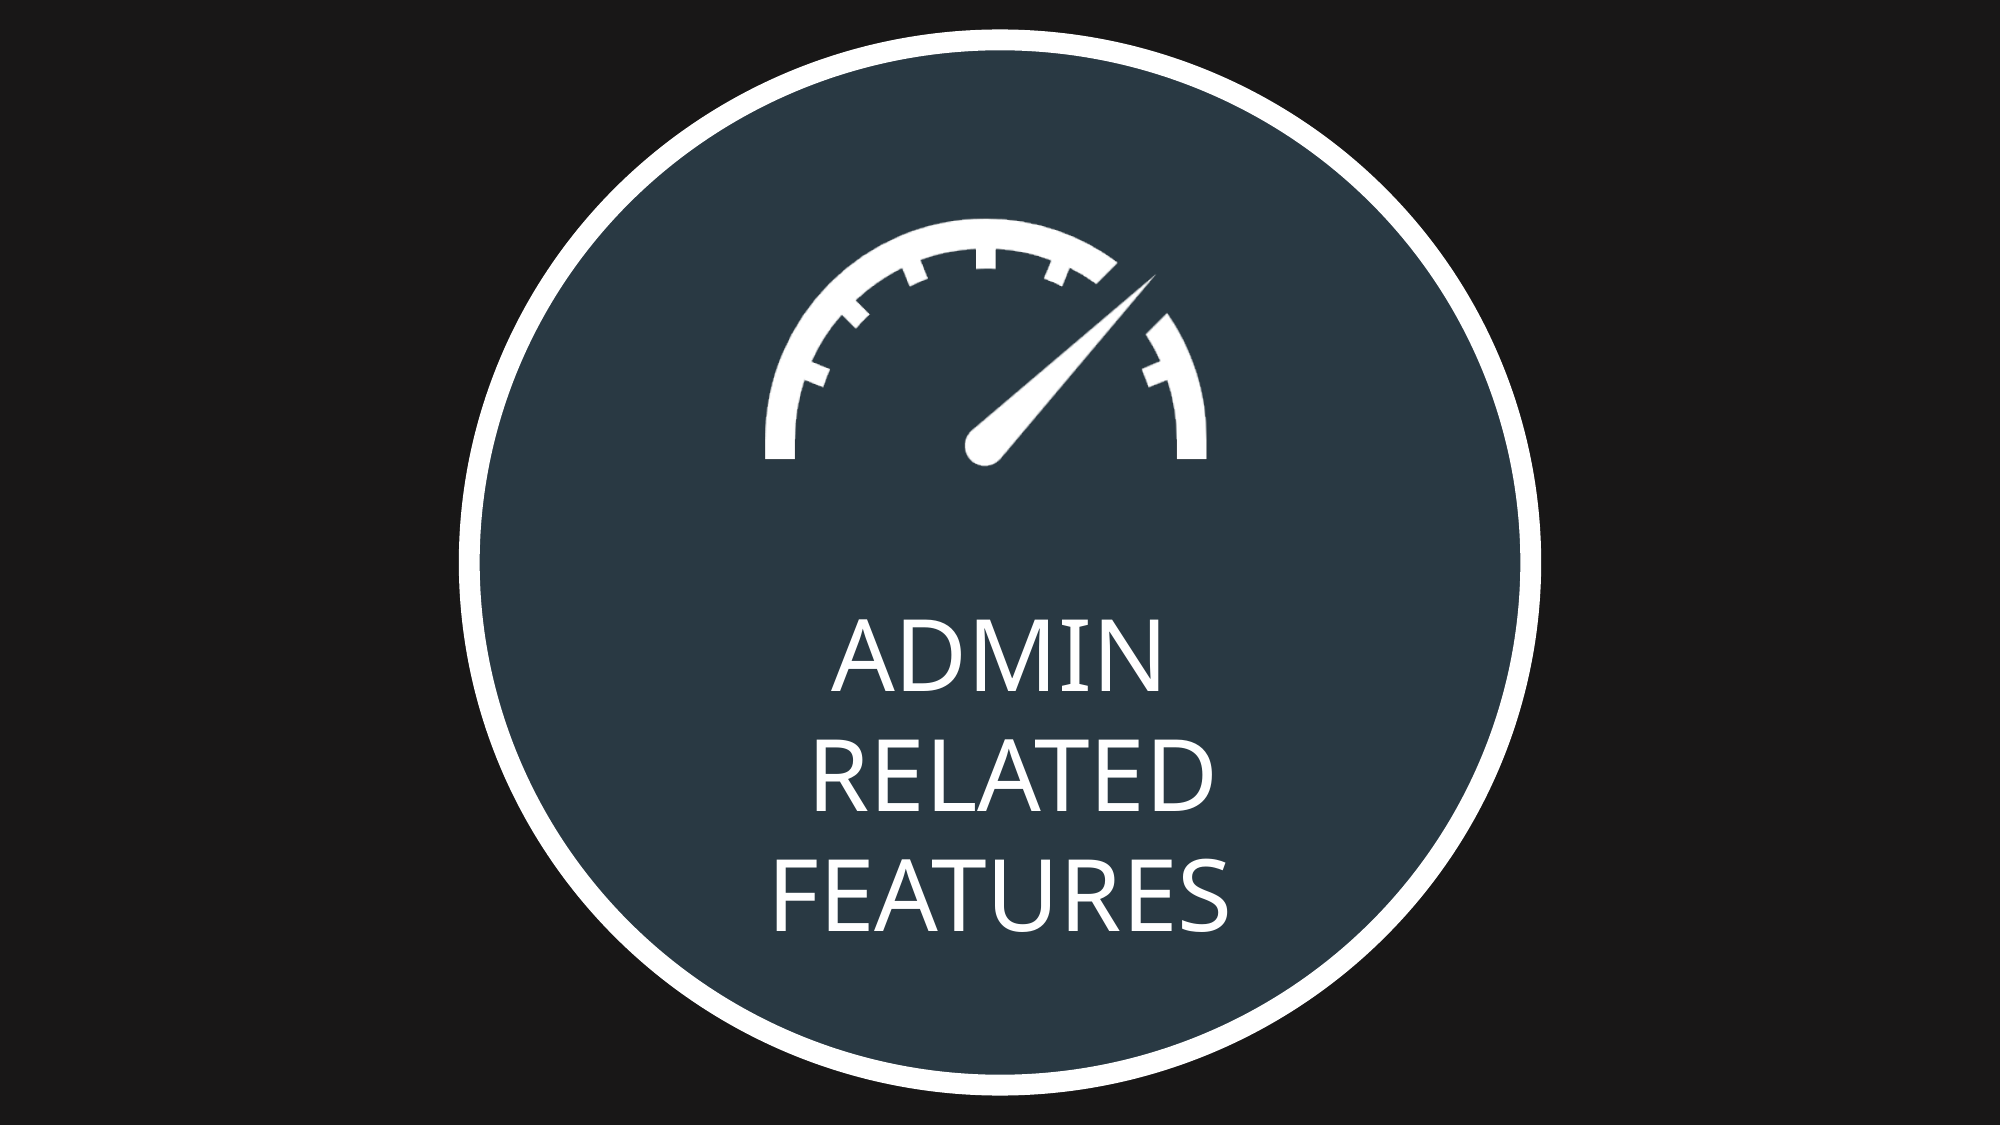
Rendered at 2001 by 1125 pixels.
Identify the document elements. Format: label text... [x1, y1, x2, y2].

text_box [468, 38, 1532, 764]
picture [745, 98, 1227, 580]
text_box ADMIN RELATED FEATURES [509, 584, 1491, 959]
text_box [652, 959, 1348, 1087]
